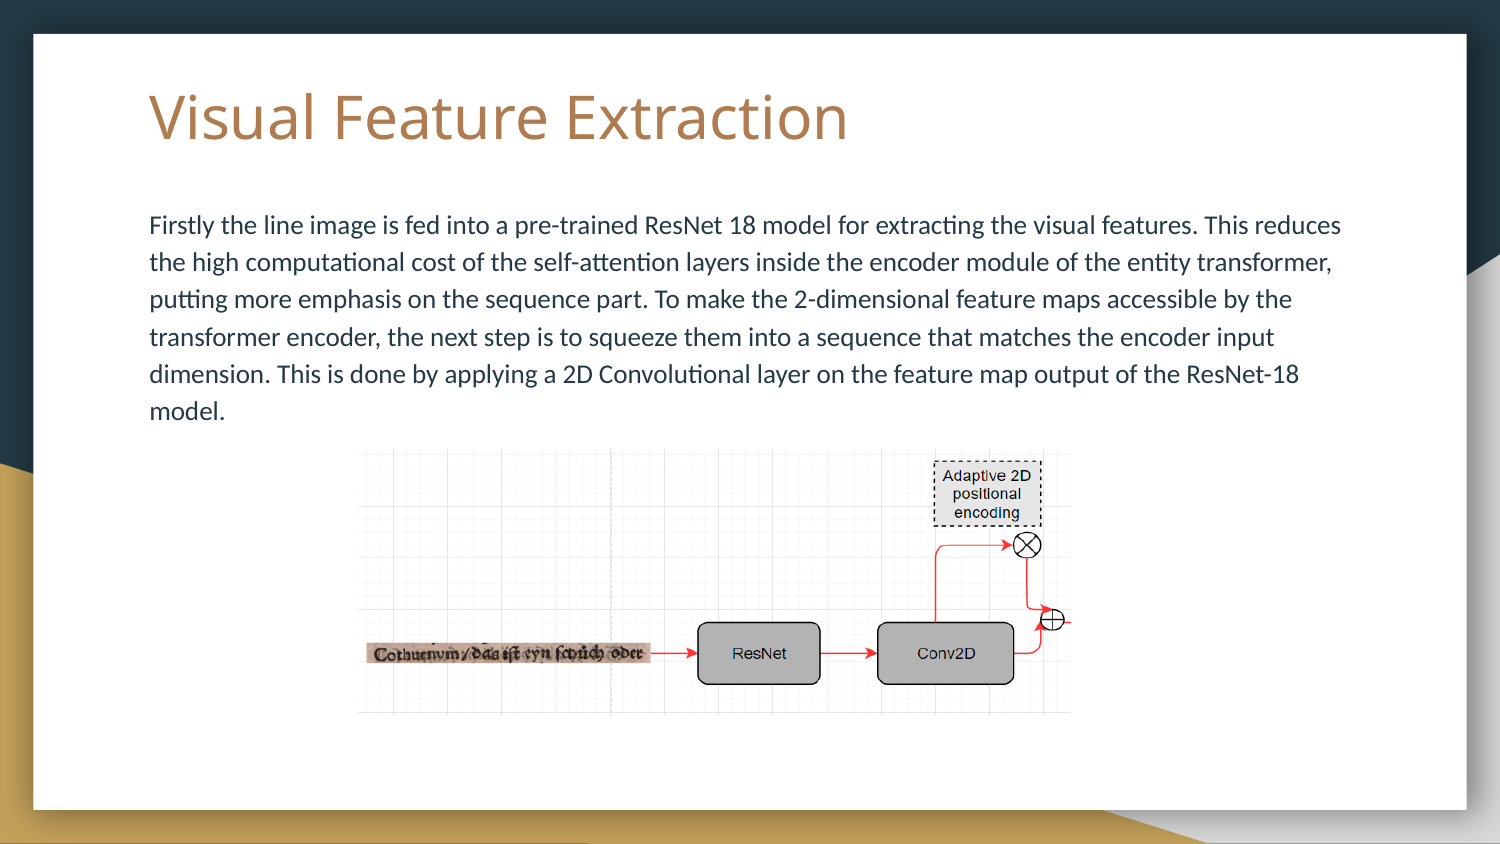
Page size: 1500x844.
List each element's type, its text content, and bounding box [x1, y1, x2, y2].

list Firstly the line image is fed into a pre-trained ResNet 18 model for extracting the visual features. This reduces the high computational cost of the self-attention layers inside the encoder module of the entity transformer, putting more emphasis on the sequence part. To make the 2-dimensional feature maps accessible by the transformer encoder, the next step is to squeeze them into a sequence that matches the encoder input dimension. This is done by applying a 2D Convolutional layer on the feature map output of the ResNet-18 model. [134, 187, 1366, 590]
picture [357, 448, 1071, 717]
title Visual Feature Extraction [134, 63, 1366, 167]
